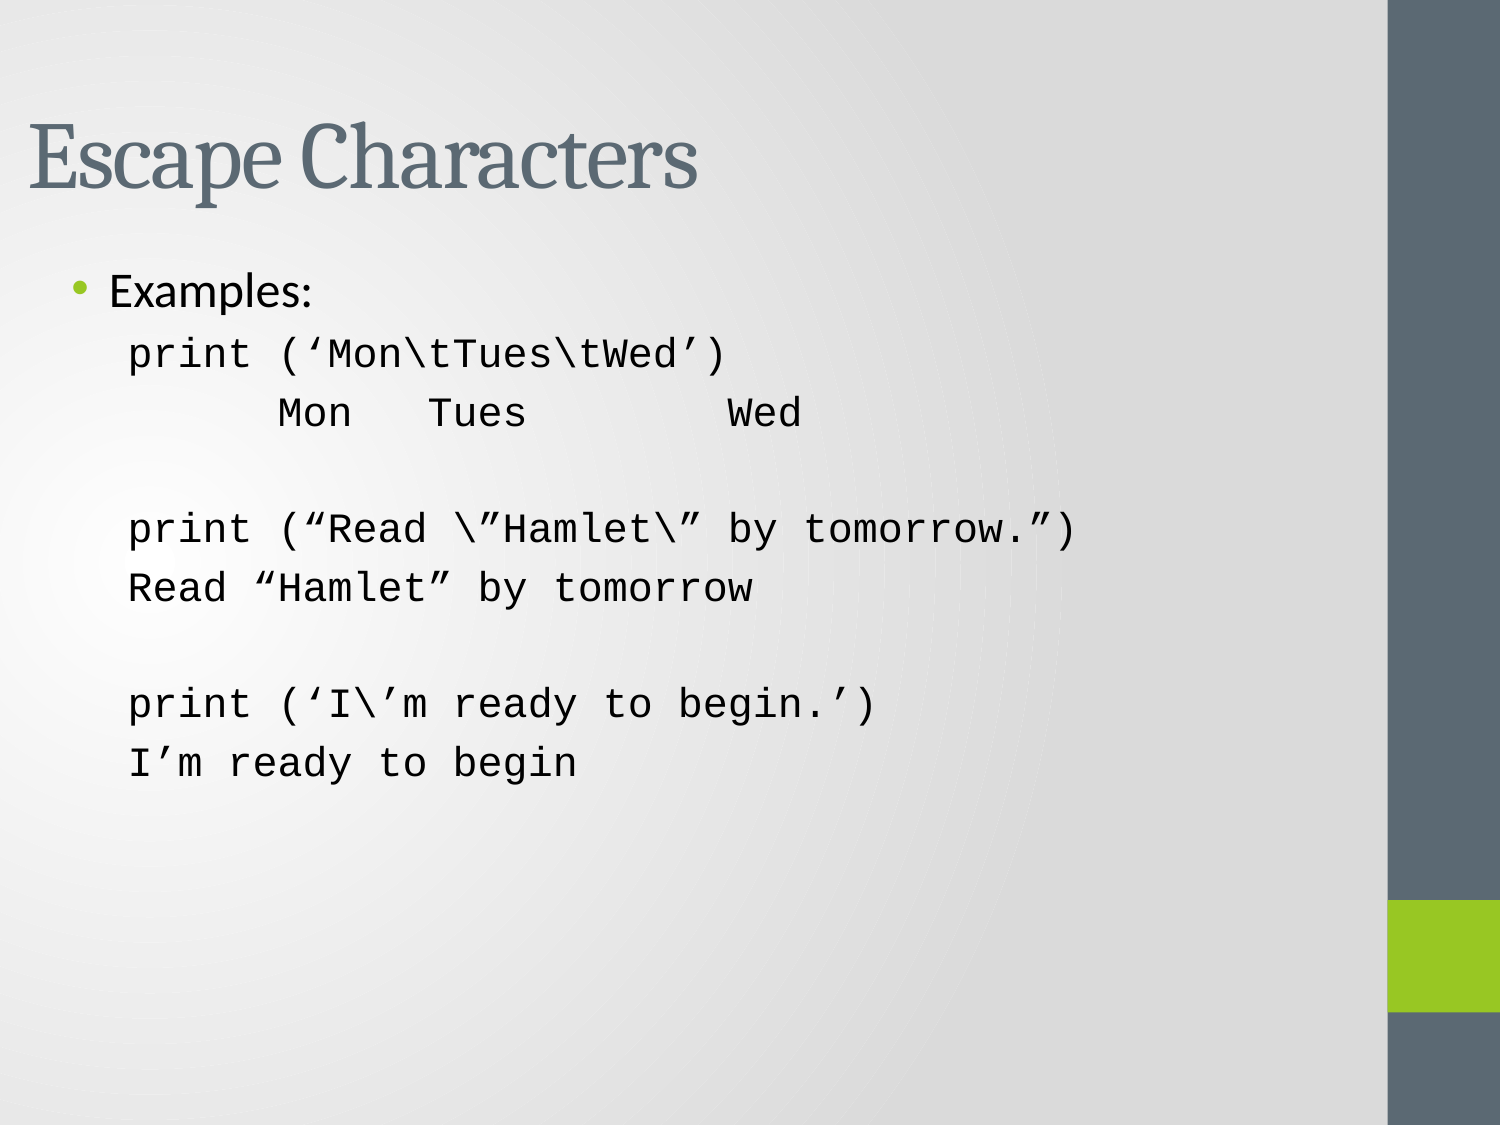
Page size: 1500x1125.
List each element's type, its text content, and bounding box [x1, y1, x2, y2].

list Examples: print (‘Mon\tTues\tWed’) Mon Tues Wed print (“Read \”Hamlet\” by tomorrow.”) Read “Hamlet” by tomorrow print (‘I\’m ready to begin.’) I’m ready to begin [37, 249, 1388, 930]
title Escape Characters [12, 75, 1363, 225]
